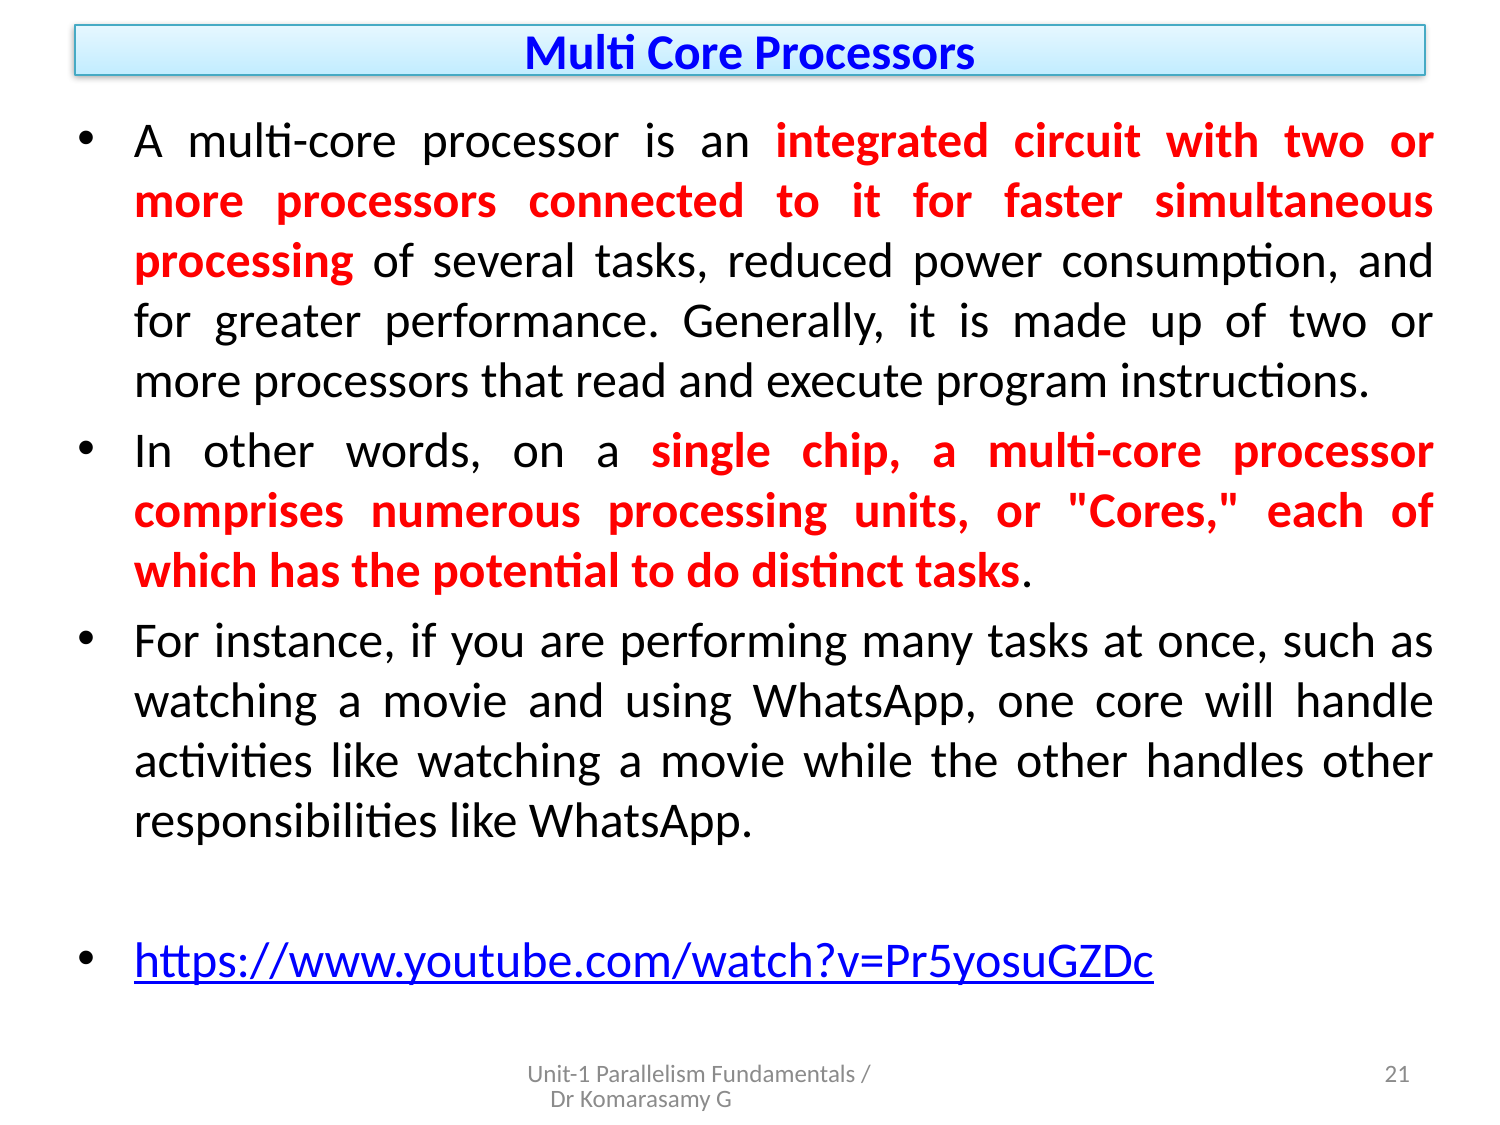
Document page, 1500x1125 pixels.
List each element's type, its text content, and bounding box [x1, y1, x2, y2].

list A multi-core processor is an integrated circuit with two or more processors connected to it for faster simultaneous processing of several tasks, reduced power consumption, and for greater performance. Generally, it is made up of two or more processors that read and execute program instructions. In other words, on a single chip, a multi-core processor comprises numerous processing units, or "Cores," each of which has the potential to do distinct tasks. For instance, if you are performing many tasks at once, such as watching a movie and using WhatsApp, one core will handle activities like watching a movie while the other handles other responsibilities like WhatsApp. https://www.youtube.com/watch?v=Pr5yosuGZDc [62, 99, 1450, 1000]
slide_number 21 [1074, 1042, 1425, 1103]
footer Unit-1 Parallelism Fundamentals / Dr Komarasamy G [512, 1042, 988, 1103]
title Multi Core Processors [74, 24, 1426, 76]
